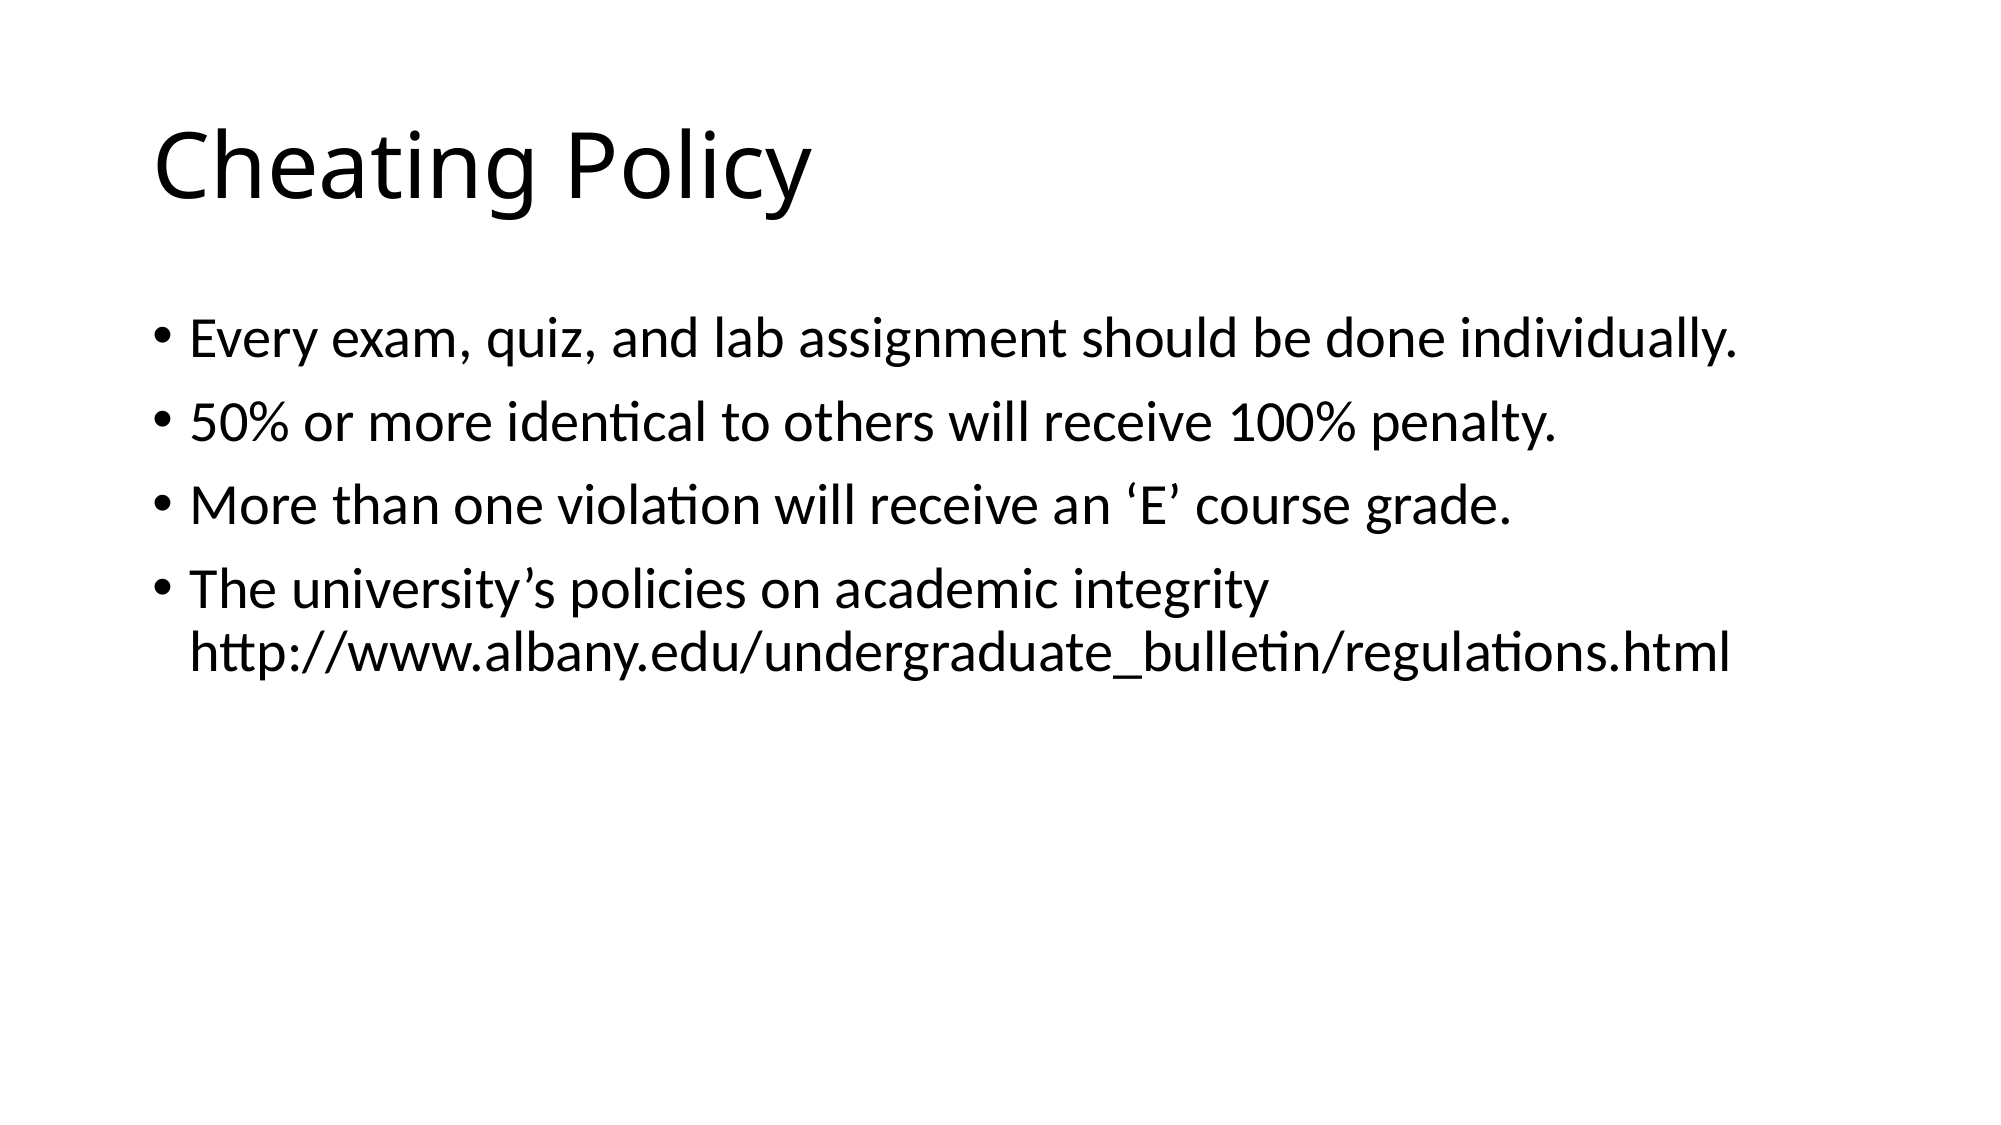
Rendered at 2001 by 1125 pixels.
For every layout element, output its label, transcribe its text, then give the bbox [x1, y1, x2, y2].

title Cheating Policy [137, 59, 1863, 278]
list Every exam, quiz, and lab assignment should be done individually. 50% or more identical to others will receive 100% penalty. More than one violation will receive an ‘E’ course grade. The university’s policies on academic integrity http://www.albany.edu/undergraduate_bulletin/regulations.html [137, 299, 1863, 1014]
